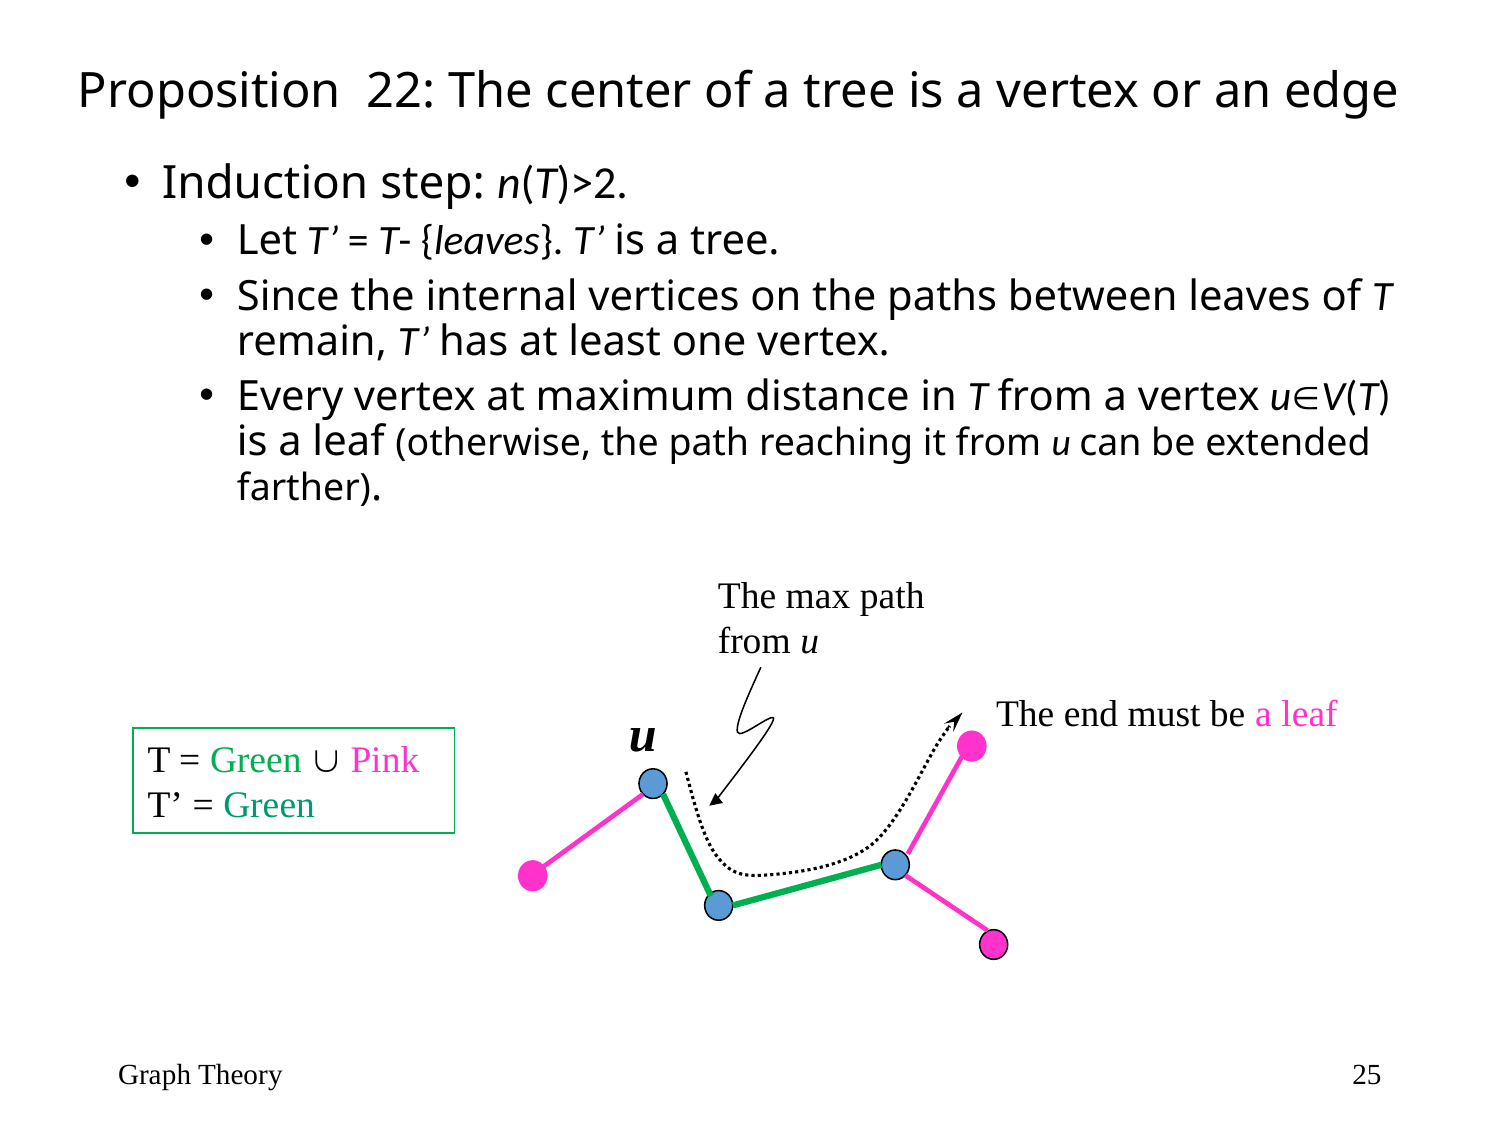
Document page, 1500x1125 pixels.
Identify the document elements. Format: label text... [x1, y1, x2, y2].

slide_number 25 [1059, 1042, 1397, 1103]
text_box [711, 667, 774, 807]
text_box The end must be a leaf [981, 681, 1399, 741]
list Induction step: n(T)>2. Let T’ = T- {leaves}. T’ is a tree. Since the internal vertices on the paths between leaves of T remain, T’ has at least one vertex. Every vertex at maximum distance in T from a vertex uV(T) is a leaf (otherwise, the path reaching it from u can be extended farther). [109, 151, 1419, 544]
text_box u [613, 693, 697, 769]
text_box T = Green  Pink T’ = Green [132, 728, 455, 833]
text_box [638, 769, 668, 799]
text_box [905, 875, 988, 931]
text_box [881, 849, 910, 880]
text_box [979, 929, 1008, 960]
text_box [732, 864, 882, 906]
text_box [685, 763, 724, 798]
text_box [957, 731, 986, 761]
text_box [543, 793, 644, 867]
text_box [711, 712, 963, 871]
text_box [662, 793, 711, 897]
text_box Proposition 22: The center of a tree is a vertex or an edge [63, 24, 1425, 147]
text_box [518, 860, 547, 891]
text_box The max path from u [703, 563, 999, 669]
text_box [704, 890, 733, 921]
slide_number Graph Theory [103, 1042, 441, 1103]
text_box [907, 756, 962, 854]
